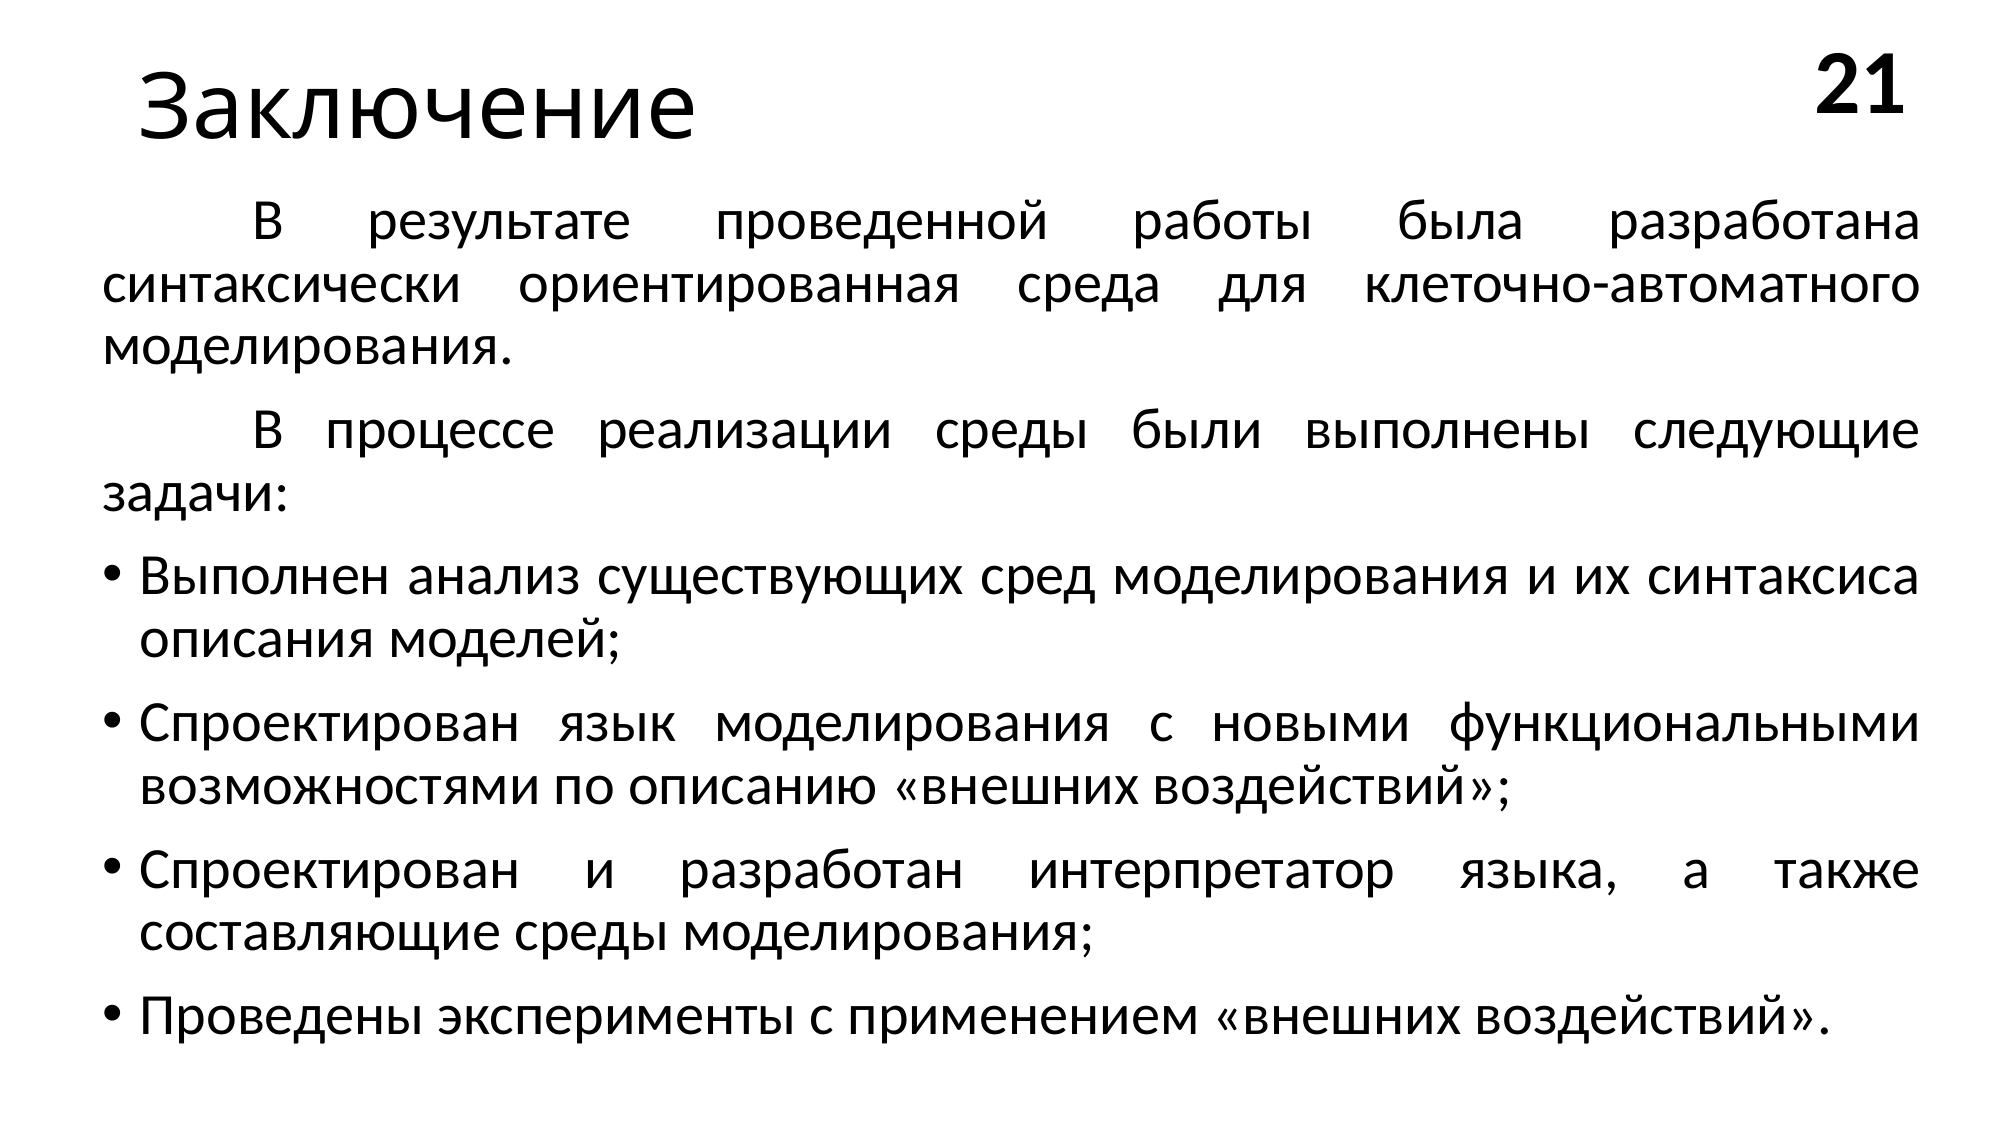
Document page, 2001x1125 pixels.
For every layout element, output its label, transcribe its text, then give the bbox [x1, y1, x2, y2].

list В результате проведенной работы была разработана синтаксически ориентированная среда для клеточно-автоматного моделирования. В процессе реализации среды были выполнены следующие задачи: Выполнен анализ существующих сред моделирования и их синтаксиса описания моделей; Спроектирован язык моделирования с новыми функциональными возможностями по описанию «внешних воздействий»; Спроектирован и разработан интерпретатор языка, а также составляющие среды моделирования; Проведены эксперименты с применением «внешних воздействий». [86, 181, 1937, 1068]
title Заключение [124, 0, 1849, 181]
text_box 21 [1799, 14, 1923, 139]
